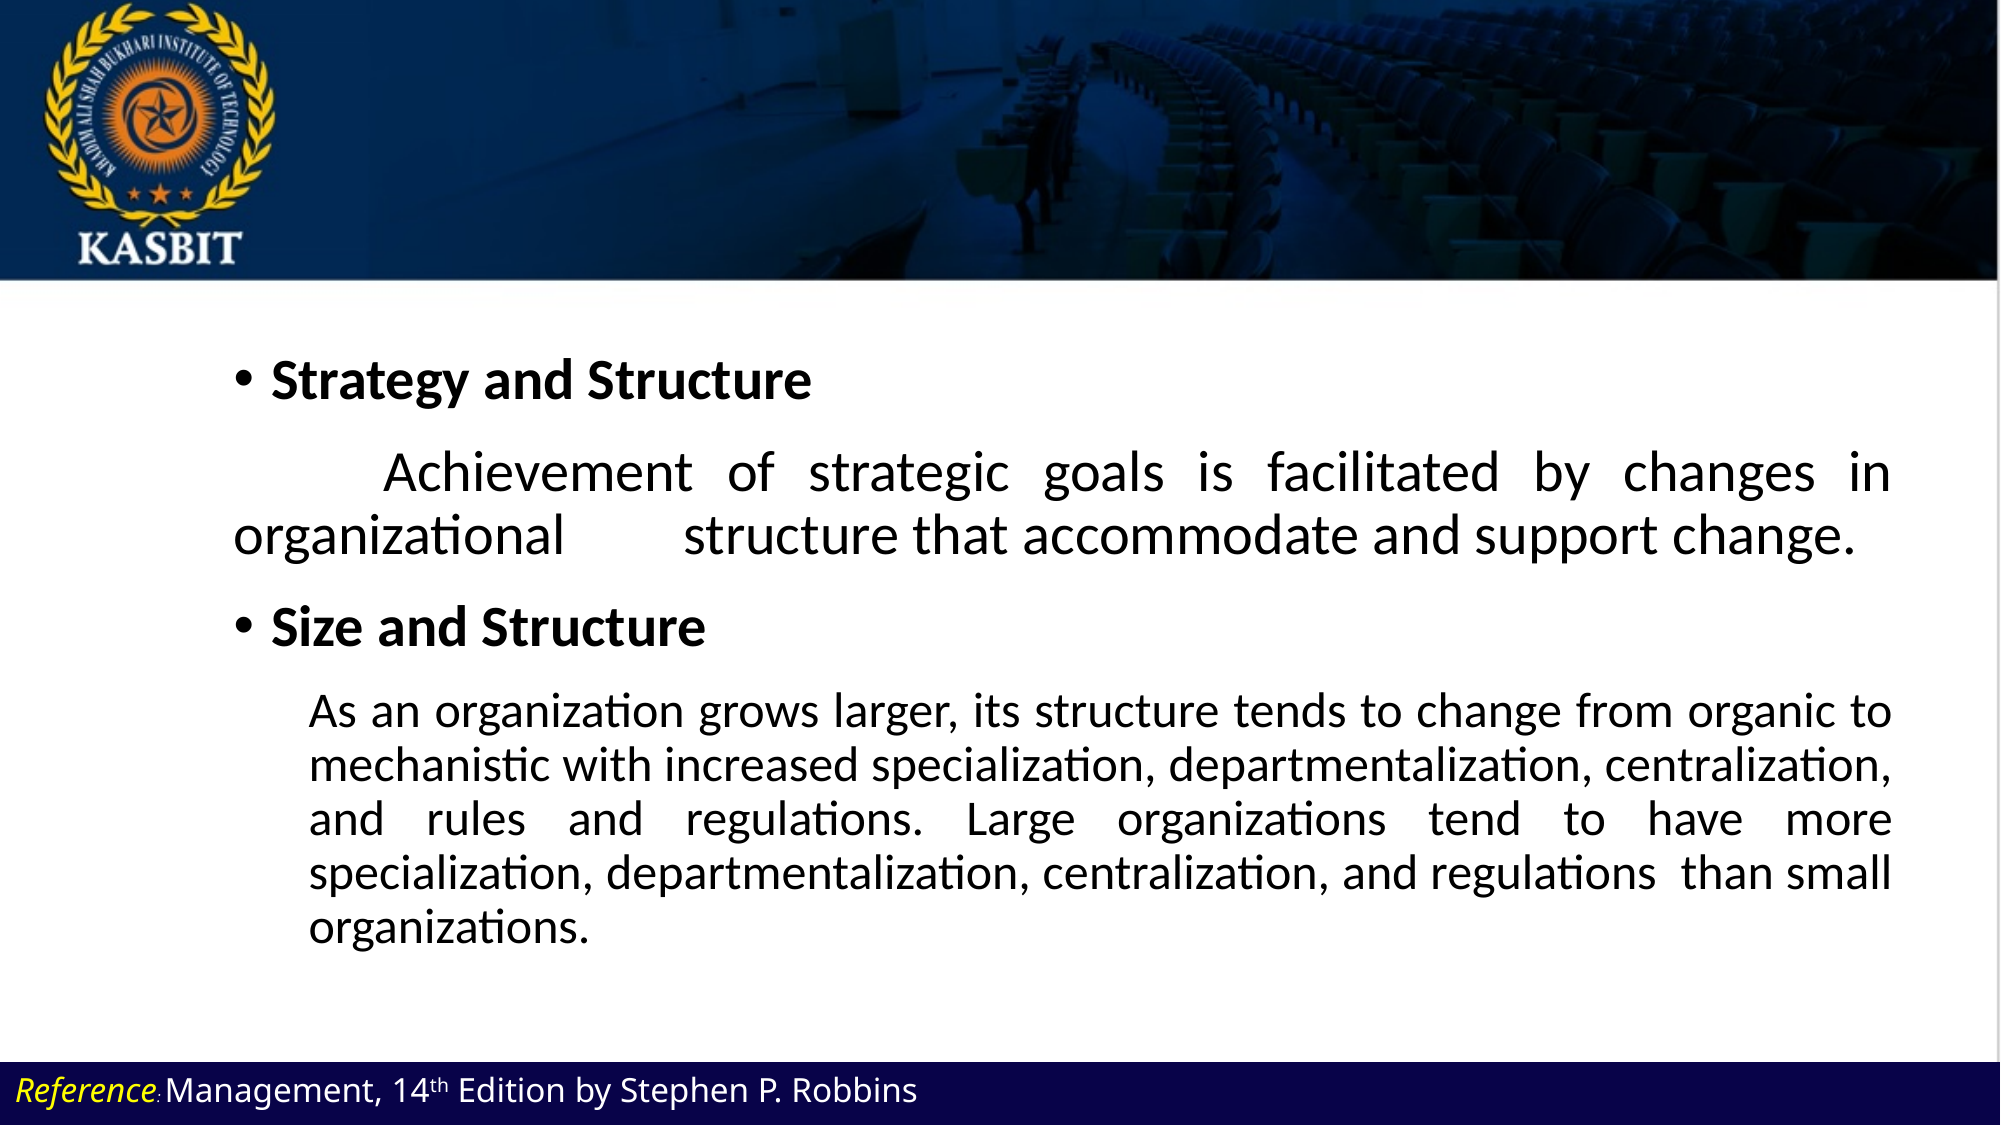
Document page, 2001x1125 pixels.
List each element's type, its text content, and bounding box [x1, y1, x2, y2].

list Strategy and Structure Achievement of strategic goals is facilitated by changes in organizational structure that accommodate and support change. Size and Structure As an organization grows larger, its structure tends to change from organic to mechanistic with increased specialization, departmentalization, centralization, and rules and regulations. Large organizations tend to have more specialization, departmentalization, centralization, and regulations than small organizations. [218, 341, 1909, 1057]
text_box Reference: Management, 14th Edition by Stephen P. Robbins [0, 1062, 2000, 1125]
picture [0, 0, 2001, 1125]
